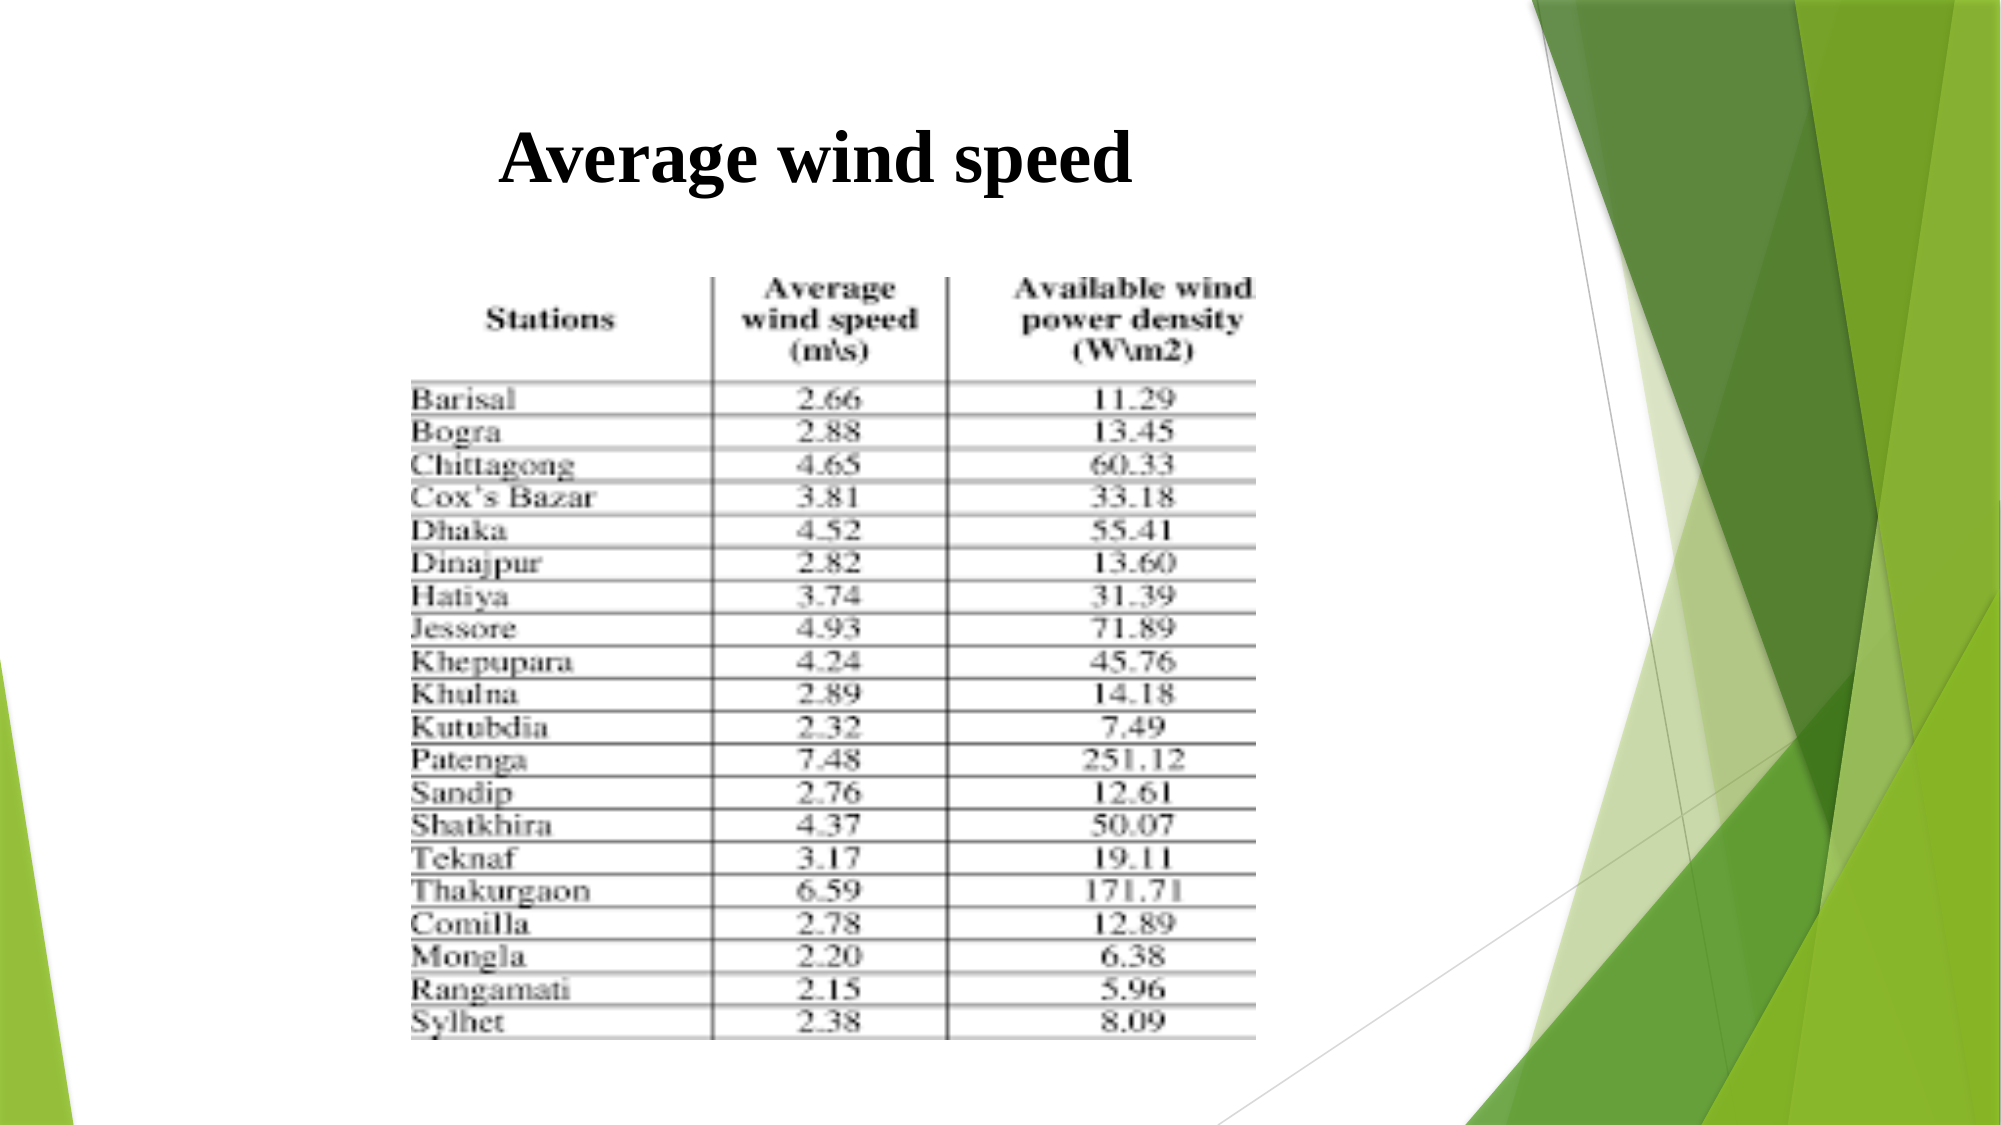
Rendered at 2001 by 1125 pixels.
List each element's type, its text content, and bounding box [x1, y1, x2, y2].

title Average wind speed [111, 99, 1522, 317]
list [411, 276, 1257, 1041]
